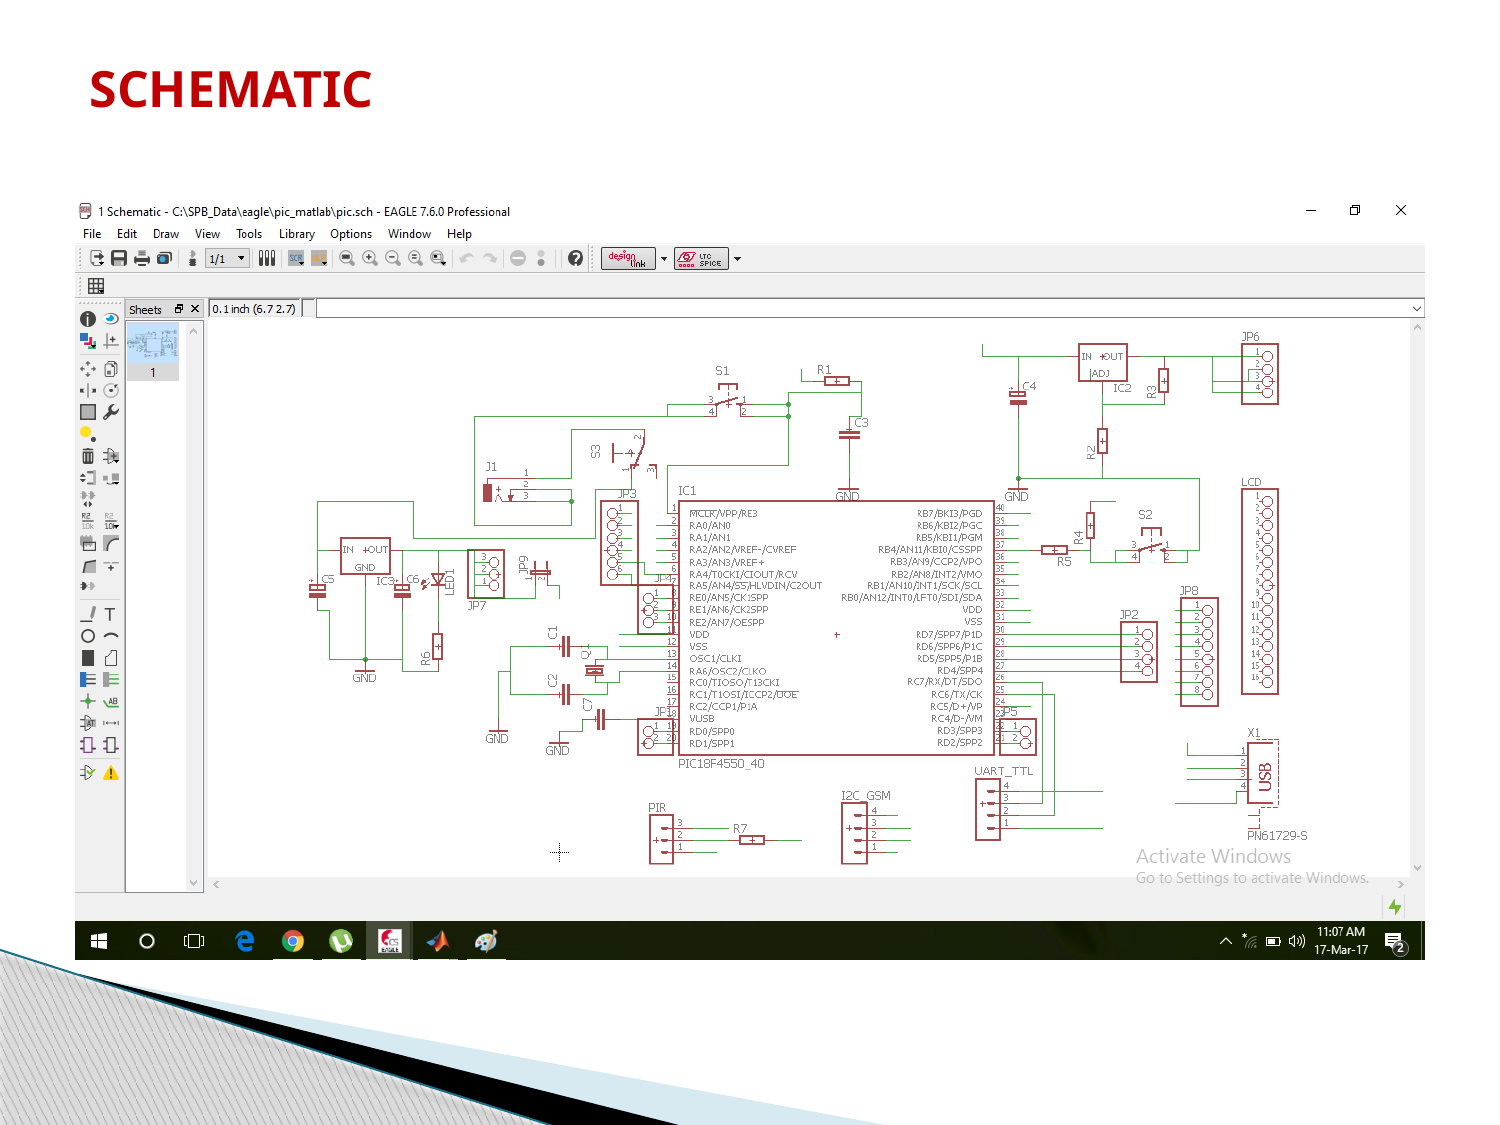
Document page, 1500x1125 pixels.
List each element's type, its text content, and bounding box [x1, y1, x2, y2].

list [74, 200, 1426, 960]
title SCHEMATIC [75, 24, 1425, 150]
